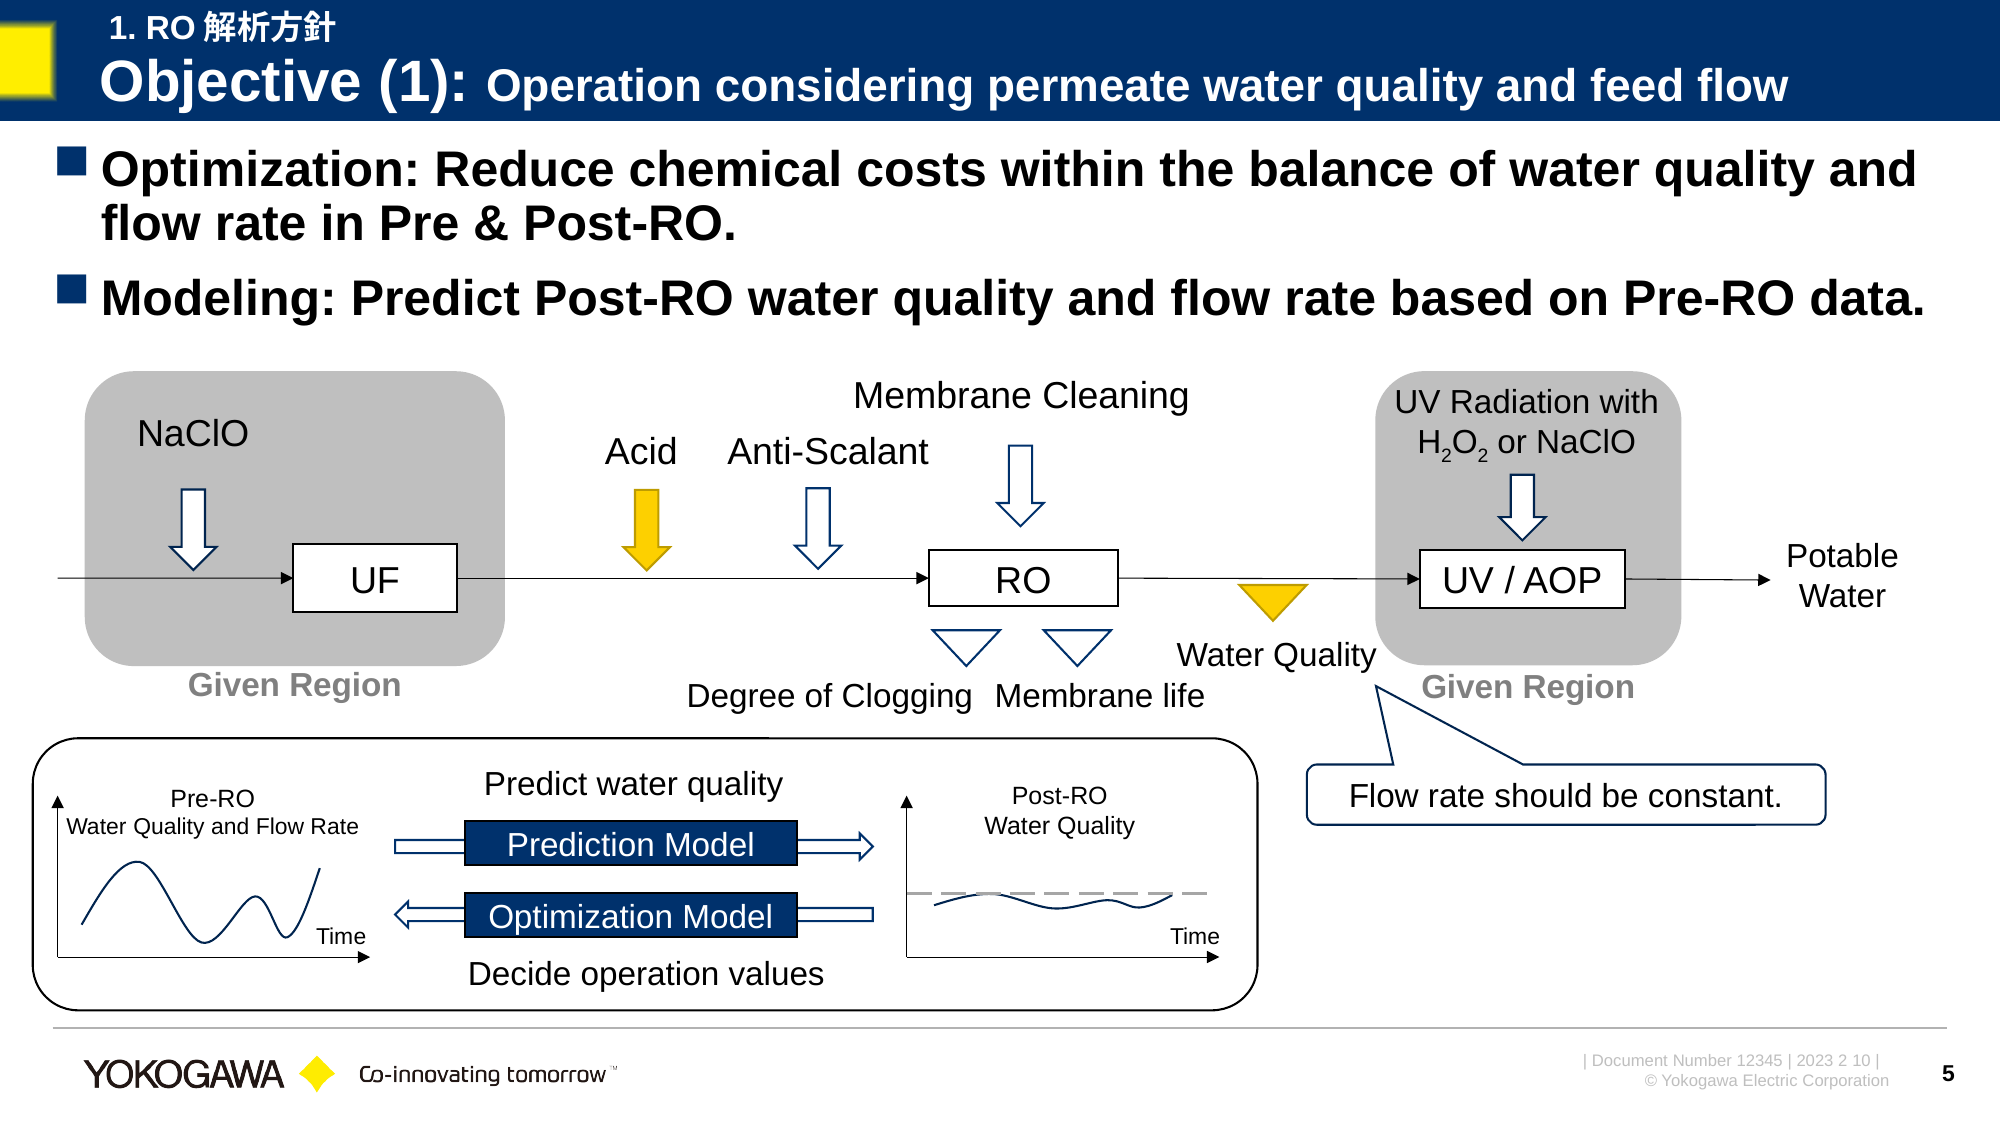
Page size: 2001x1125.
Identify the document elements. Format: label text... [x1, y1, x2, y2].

text_box UV Radiation with H2O2 or NaClO [1348, 373, 1705, 474]
text_box [83, 370, 507, 578]
slide_number 5 [1904, 1042, 1970, 1103]
text_box RO [928, 549, 1119, 607]
text_box Acid [581, 419, 701, 480]
text_box [930, 629, 1003, 666]
text_box [394, 838, 464, 855]
text_box Degree of Clogging [665, 666, 976, 722]
text_box Flow rate should be constant. [1305, 684, 1827, 826]
text_box Membrane life [976, 666, 1224, 722]
text_box [83, 579, 507, 668]
text_box Water Quality [1160, 625, 1394, 681]
text_box 1. RO解析方針 [94, 0, 836, 54]
text_box [1374, 474, 1683, 578]
text_box Membrane Cleaning [831, 363, 1212, 423]
title Objective (1): Operation considering permeate water quality and feed flow [84, 40, 1955, 126]
text_box Time [292, 914, 390, 957]
text_box [1041, 629, 1114, 666]
text_box Anti-Scalant [710, 419, 946, 480]
list Optimization: Reduce chemical costs within the balance of water quality and flow rate in Pre & Post-RO. Modeling: Predict Post-RO water quality and flow rate based on Pre-RO data. [39, 135, 1952, 235]
text_box [167, 488, 220, 572]
text_box [1496, 474, 1549, 542]
text_box [798, 830, 875, 863]
text_box Prediction Model [464, 820, 798, 866]
text_box Optimization Model [464, 892, 798, 938]
text_box Time [1146, 914, 1244, 957]
text_box [1374, 580, 1683, 657]
text_box Decide operation values [424, 944, 869, 1000]
text_box [620, 488, 673, 572]
text_box Predict water quality [460, 754, 808, 810]
text_box Given Region [1393, 657, 1663, 713]
text_box [31, 737, 1259, 1012]
text_box UV / AOP [1419, 549, 1626, 609]
text_box [792, 487, 844, 571]
text_box [994, 444, 1047, 528]
text_box Potable Water [1770, 527, 1915, 622]
picture [0, 6, 69, 115]
text_box [1236, 583, 1310, 623]
text_box UF [292, 543, 458, 613]
text_box NaClO [107, 401, 279, 462]
picture [83, 1055, 617, 1093]
text_box Given Region [160, 655, 430, 711]
